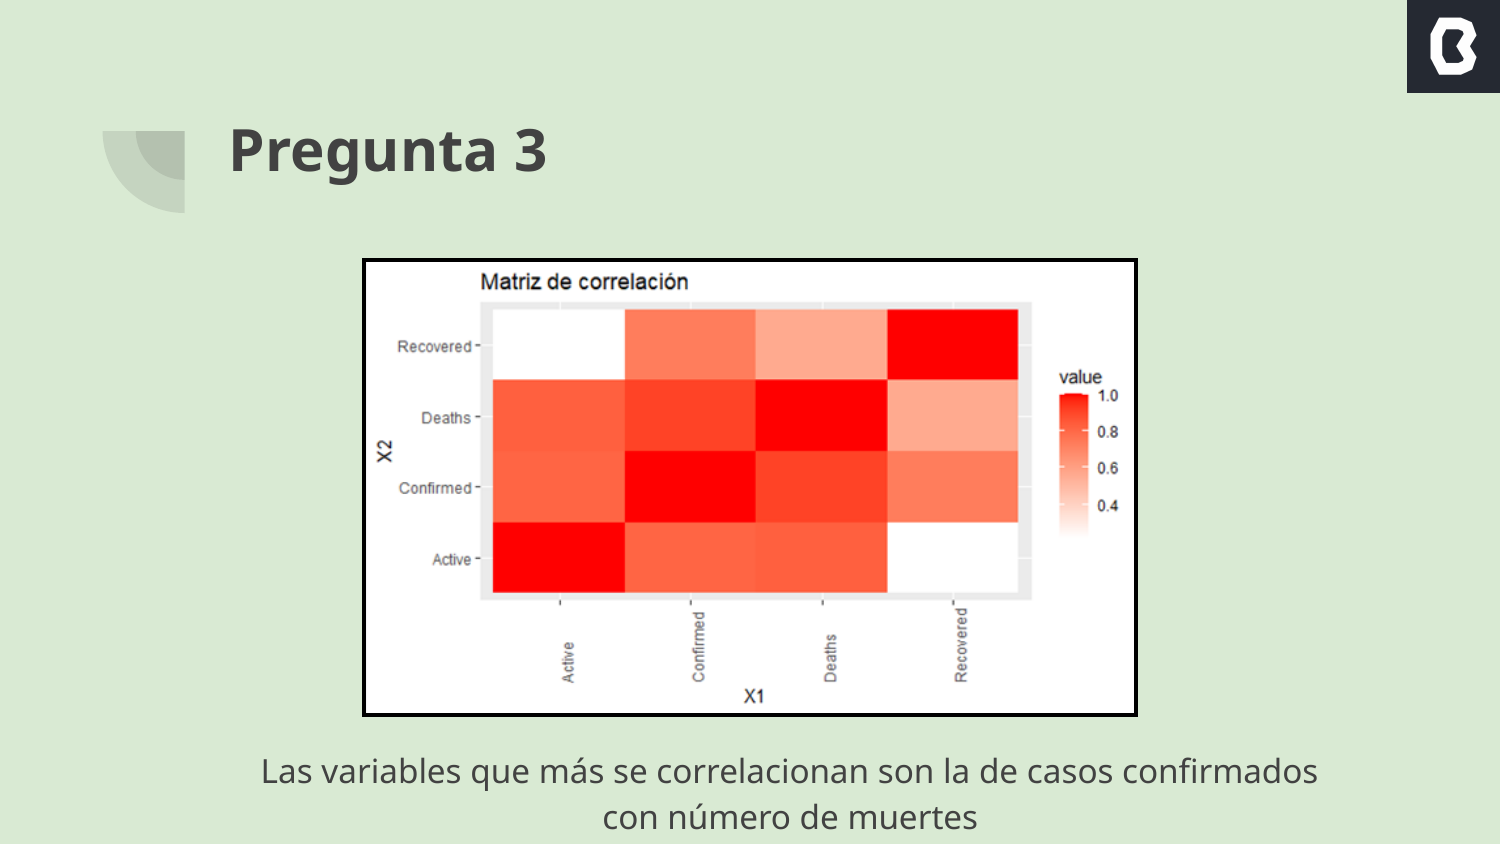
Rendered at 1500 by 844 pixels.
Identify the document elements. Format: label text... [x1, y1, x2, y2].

title Pregunta 3 [213, 98, 1368, 263]
picture [1407, 0, 1500, 93]
list Las variables que más se correlacionan son la de casos confirmados con número de muertes [213, 728, 1368, 830]
picture [365, 261, 1135, 713]
